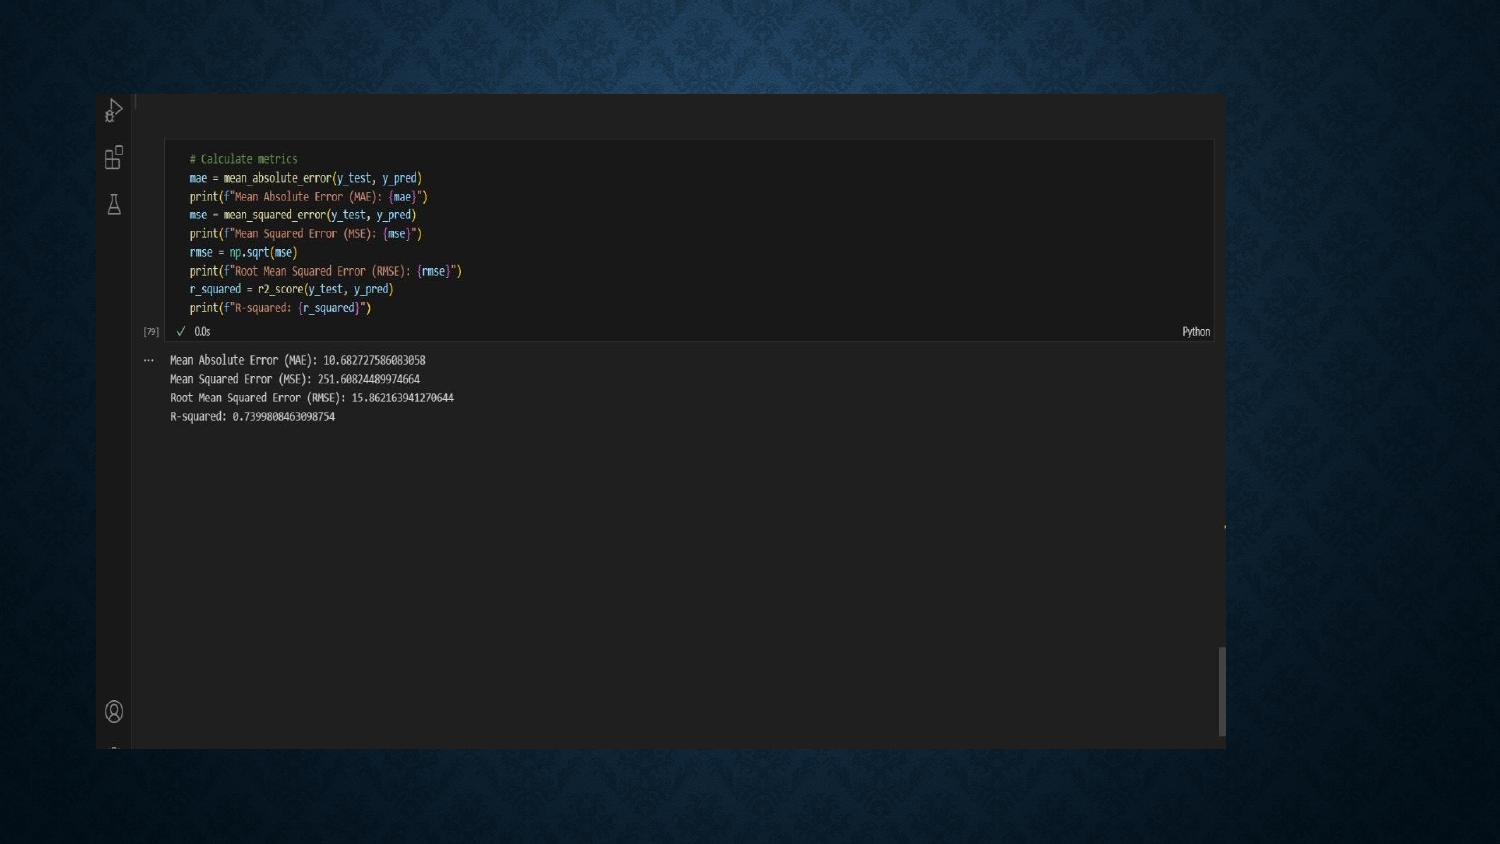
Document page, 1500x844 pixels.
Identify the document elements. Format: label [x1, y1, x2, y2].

picture [96, 94, 1226, 750]
